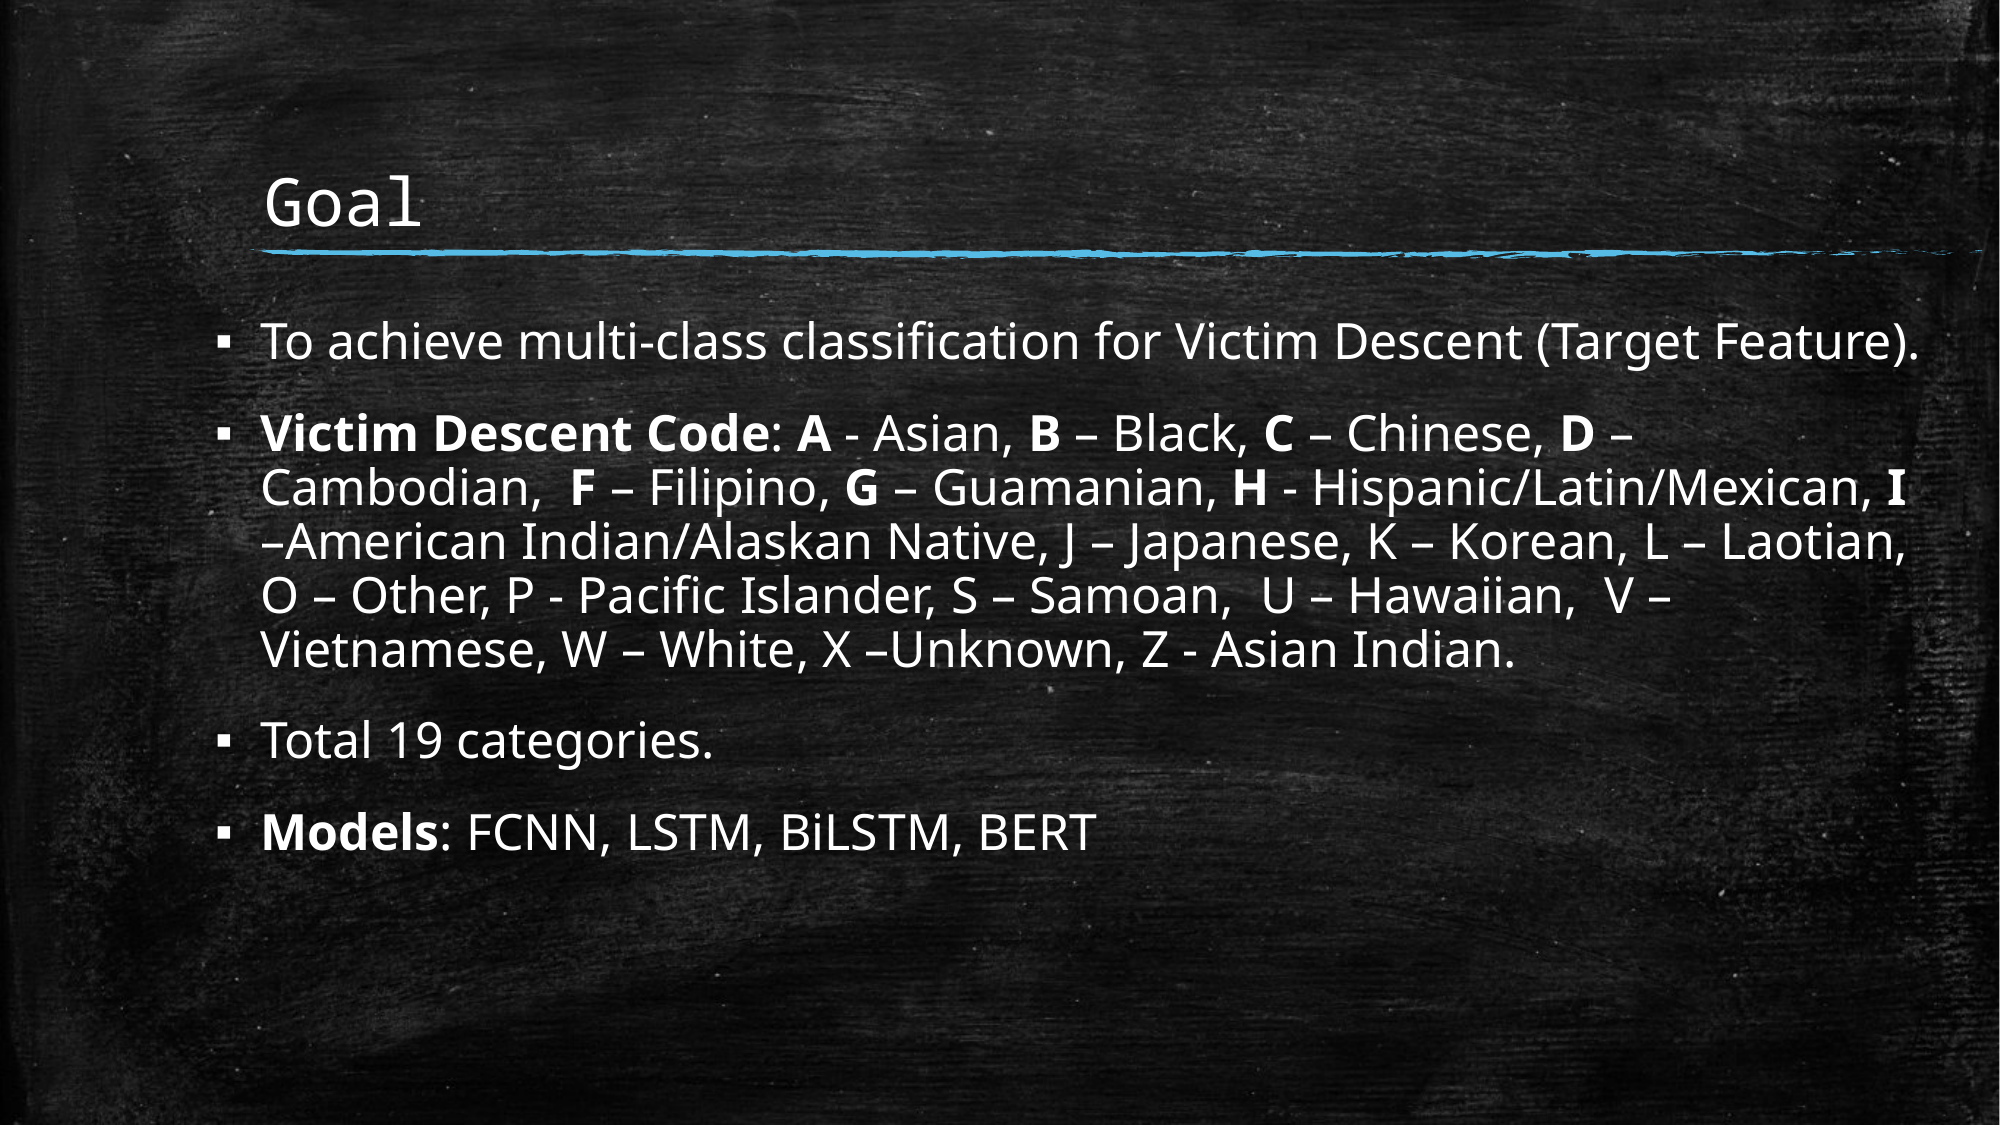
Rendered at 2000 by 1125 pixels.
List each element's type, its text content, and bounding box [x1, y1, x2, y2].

title Goal [249, 80, 1750, 249]
list To achieve multi-class classification for Victim Descent (Target Feature). Victim Descent Code: A - Asian, B – Black, C – Chinese, D – Cambodian, F – Filipino, G – Guamanian, H - Hispanic/Latin/Mexican, I –American Indian/Alaskan Native, J – Japanese, K – Korean, L – Laotian, O – Other, P - Pacific Islander, S – Samoan, U – Hawaiian, V – Vietnamese, W – White, X –Unknown, Z - Asian Indian. Total 19 categories. Models: FCNN, LSTM, BiLSTM, BERT [200, 309, 1958, 1010]
